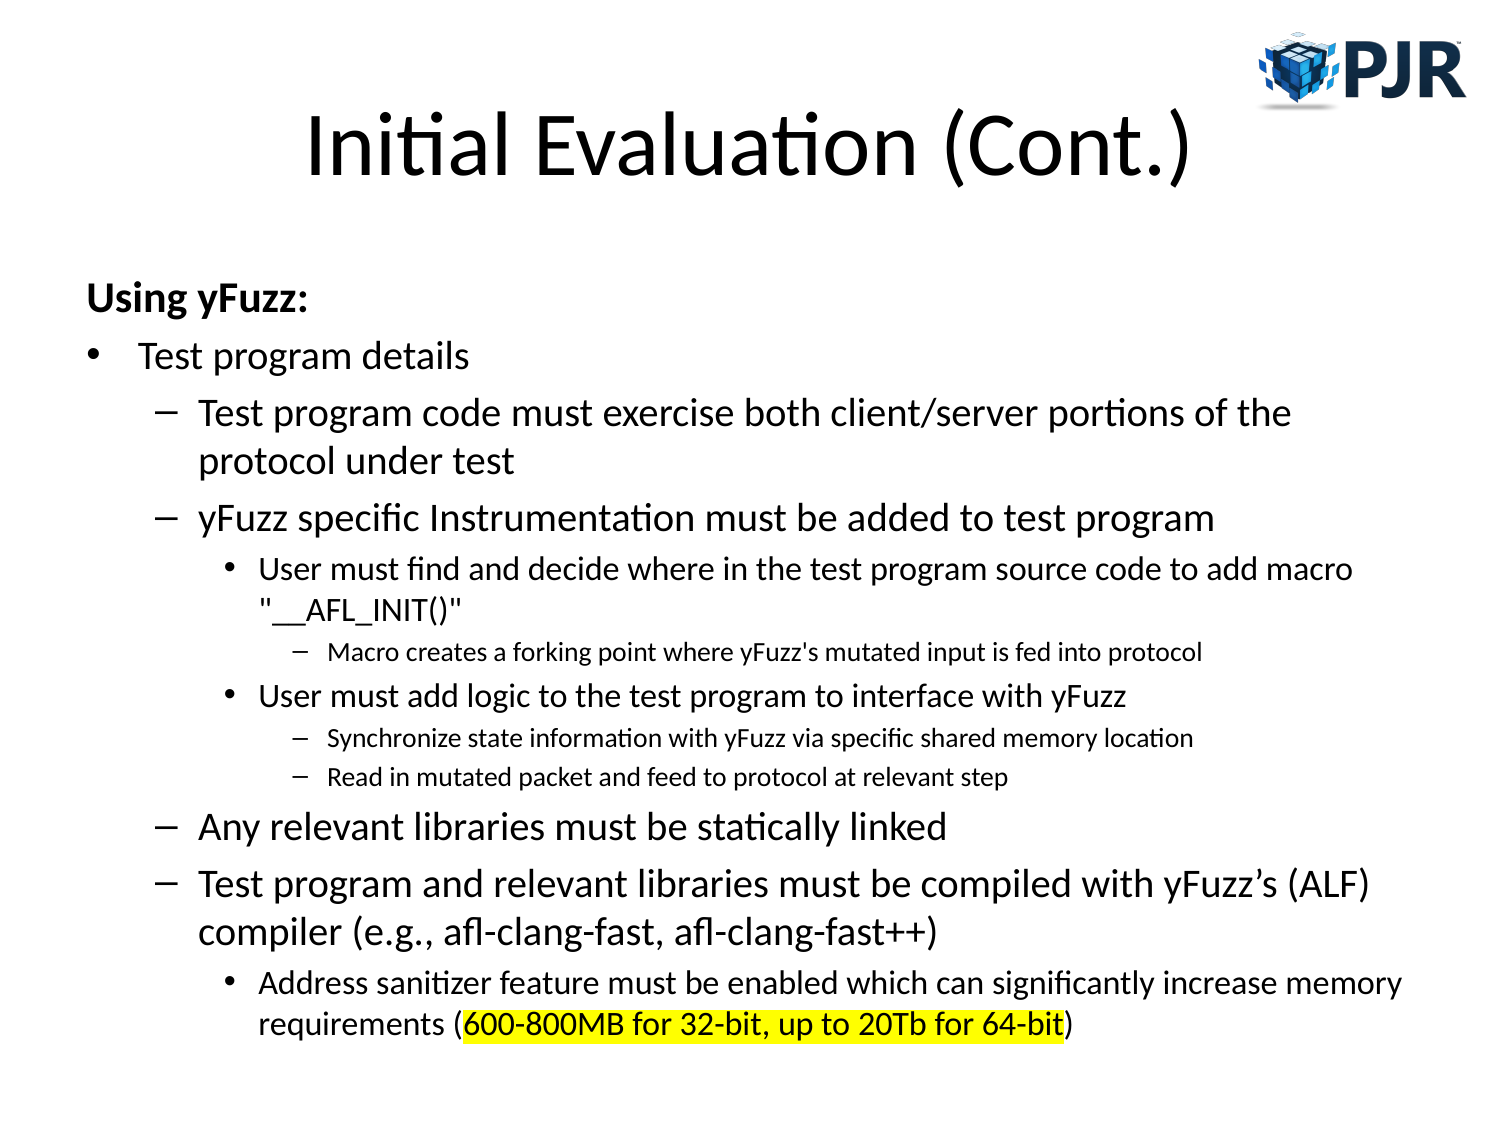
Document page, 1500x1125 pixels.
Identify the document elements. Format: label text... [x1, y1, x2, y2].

list Using yFuzz: Test program details Test program code must exercise both client/server portions of the protocol under test yFuzz specific Instrumentation must be added to test program User must find and decide where in the test program source code to add macro "__AFL_INIT()" Macro creates a forking point where yFuzz's mutated input is fed into protocol User must add logic to the test program to interface with yFuzz Synchronize state information with yFuzz via specific shared memory location Read in mutated packet and feed to protocol at relevant step Any relevant libraries must be statically linked Test program and relevant libraries must be compiled with yFuzz’s (ALF) compiler (e.g., afl-clang-fast, afl-clang-fast++) Address sanitizer feature must be enabled which can significantly increase memory requirements (600-800MB for 32-bit, up to 20Tb for 64-bit) [75, 262, 1425, 1060]
picture [1249, 18, 1486, 121]
title Initial Evaluation (Cont.) [75, 45, 1425, 233]
